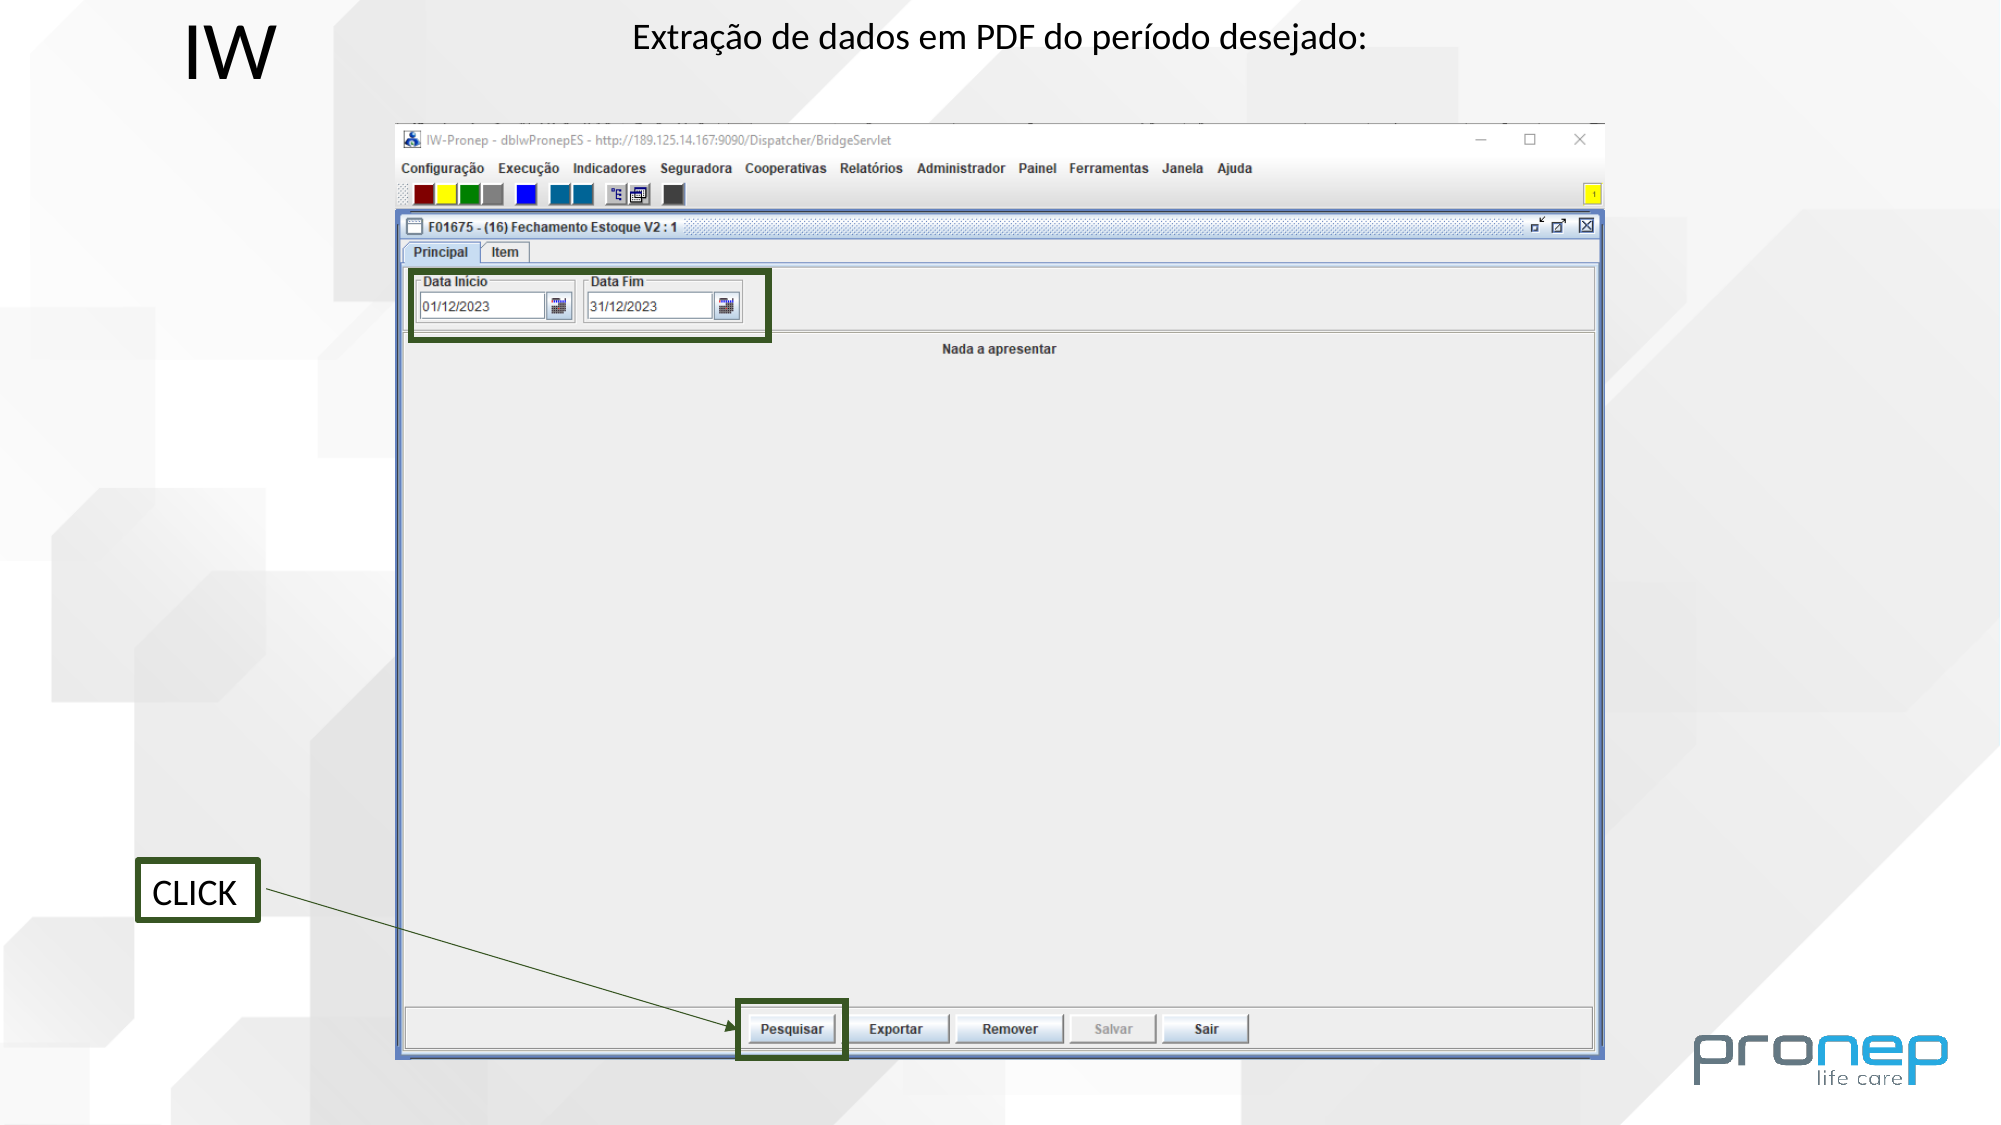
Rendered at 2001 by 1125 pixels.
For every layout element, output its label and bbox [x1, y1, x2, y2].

picture [0, 0, 2000, 1125]
text_box [266, 888, 739, 1030]
